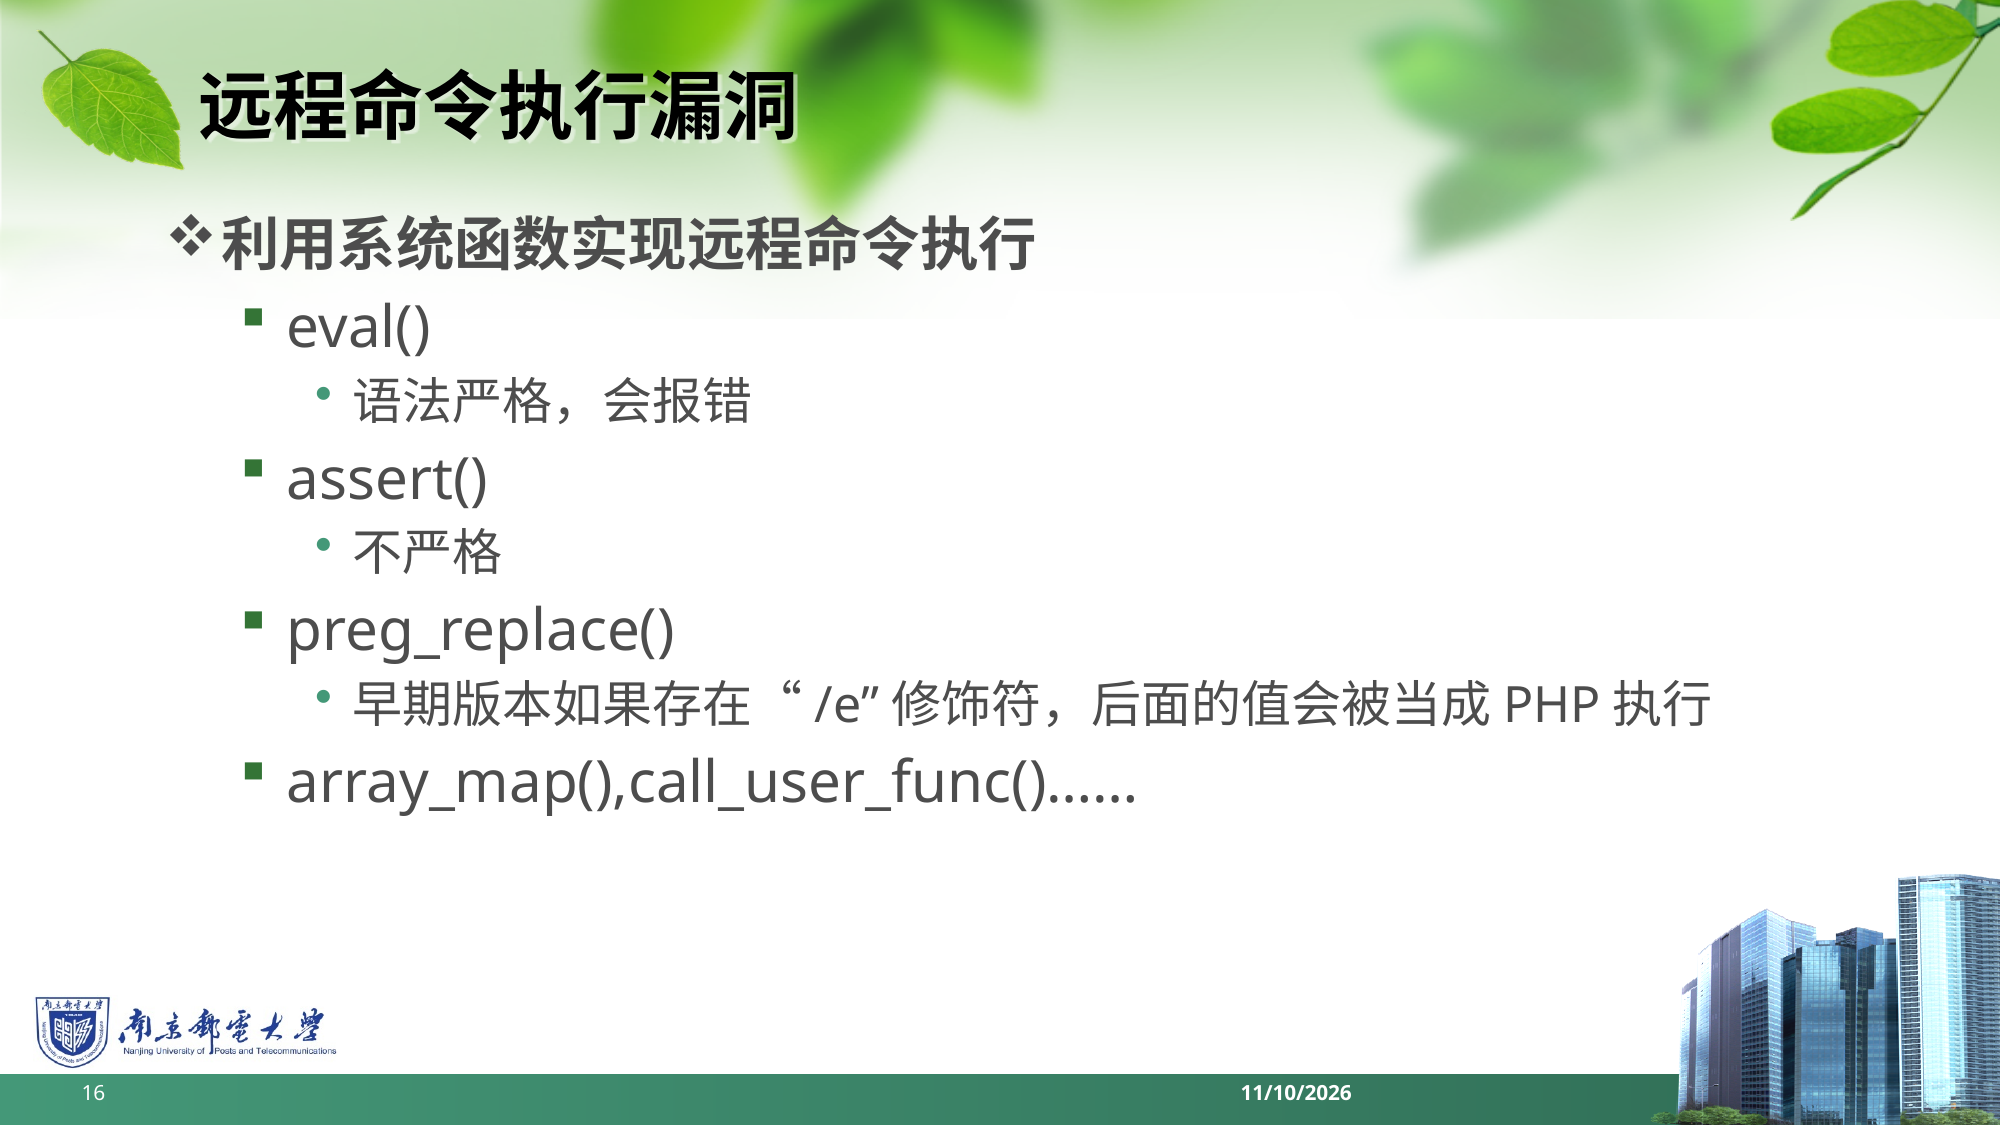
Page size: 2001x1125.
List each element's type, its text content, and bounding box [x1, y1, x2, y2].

picture [33, 995, 338, 1070]
list 利用系统函数实现远程命令执行 eval() 语法严格，会报错 assert() 不严格 preg_replace() 早期版本如果存在“/e”修饰符，后面的值会被当成PHP执行 array_map(),call_user_func()…… [150, 200, 1838, 1038]
slide_number 16 [66, 1072, 184, 1113]
title 远程命令执行漏洞 [183, 57, 1767, 150]
picture [0, 0, 2000, 319]
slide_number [900, 1072, 1367, 1113]
